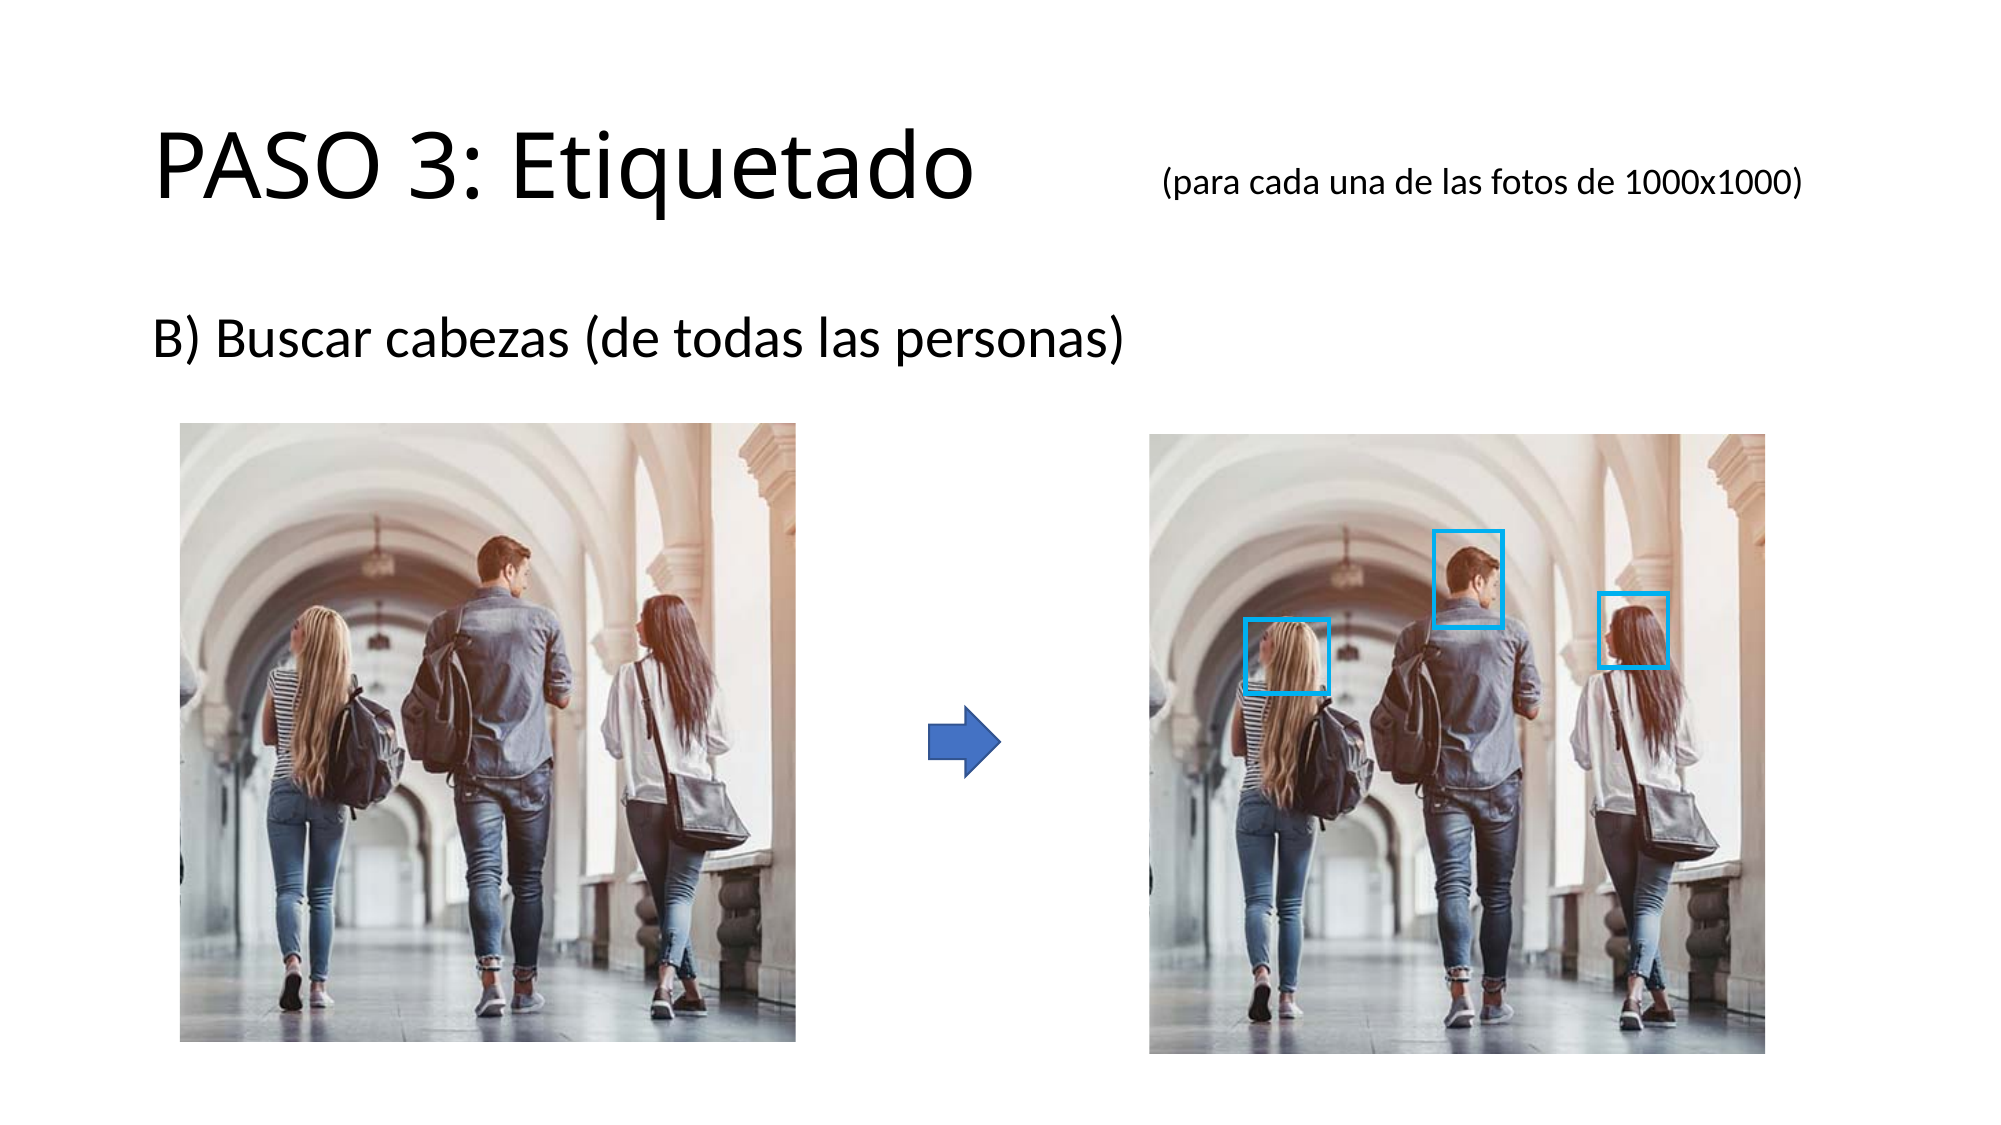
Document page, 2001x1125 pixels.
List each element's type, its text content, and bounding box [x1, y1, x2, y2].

text_box [928, 704, 1002, 779]
title PASO 3: Etiquetado [137, 59, 1863, 278]
text_box (para cada una de las fotos de 1000x1000) [1146, 149, 2000, 209]
picture [179, 418, 796, 1043]
list B) Buscar cabezas (de todas las personas) [137, 299, 1863, 1014]
picture [1149, 430, 1766, 1054]
